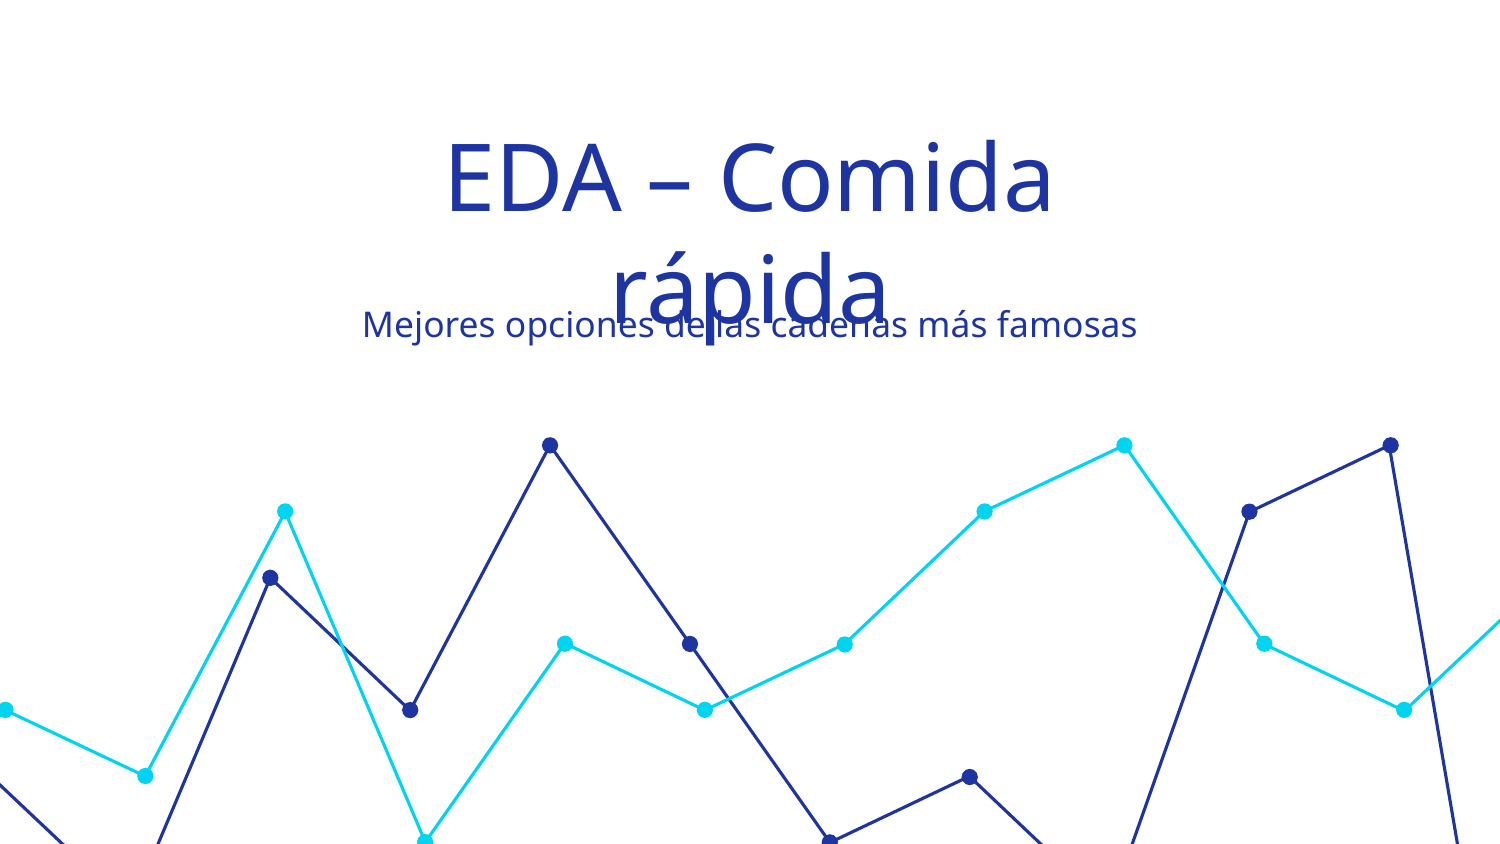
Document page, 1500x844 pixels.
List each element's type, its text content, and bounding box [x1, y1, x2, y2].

subtitle Mejores opciones de las cadenas más famosas [282, 292, 1218, 354]
title EDA – Comida rápida [282, 155, 1218, 292]
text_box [0, 436, 1500, 844]
